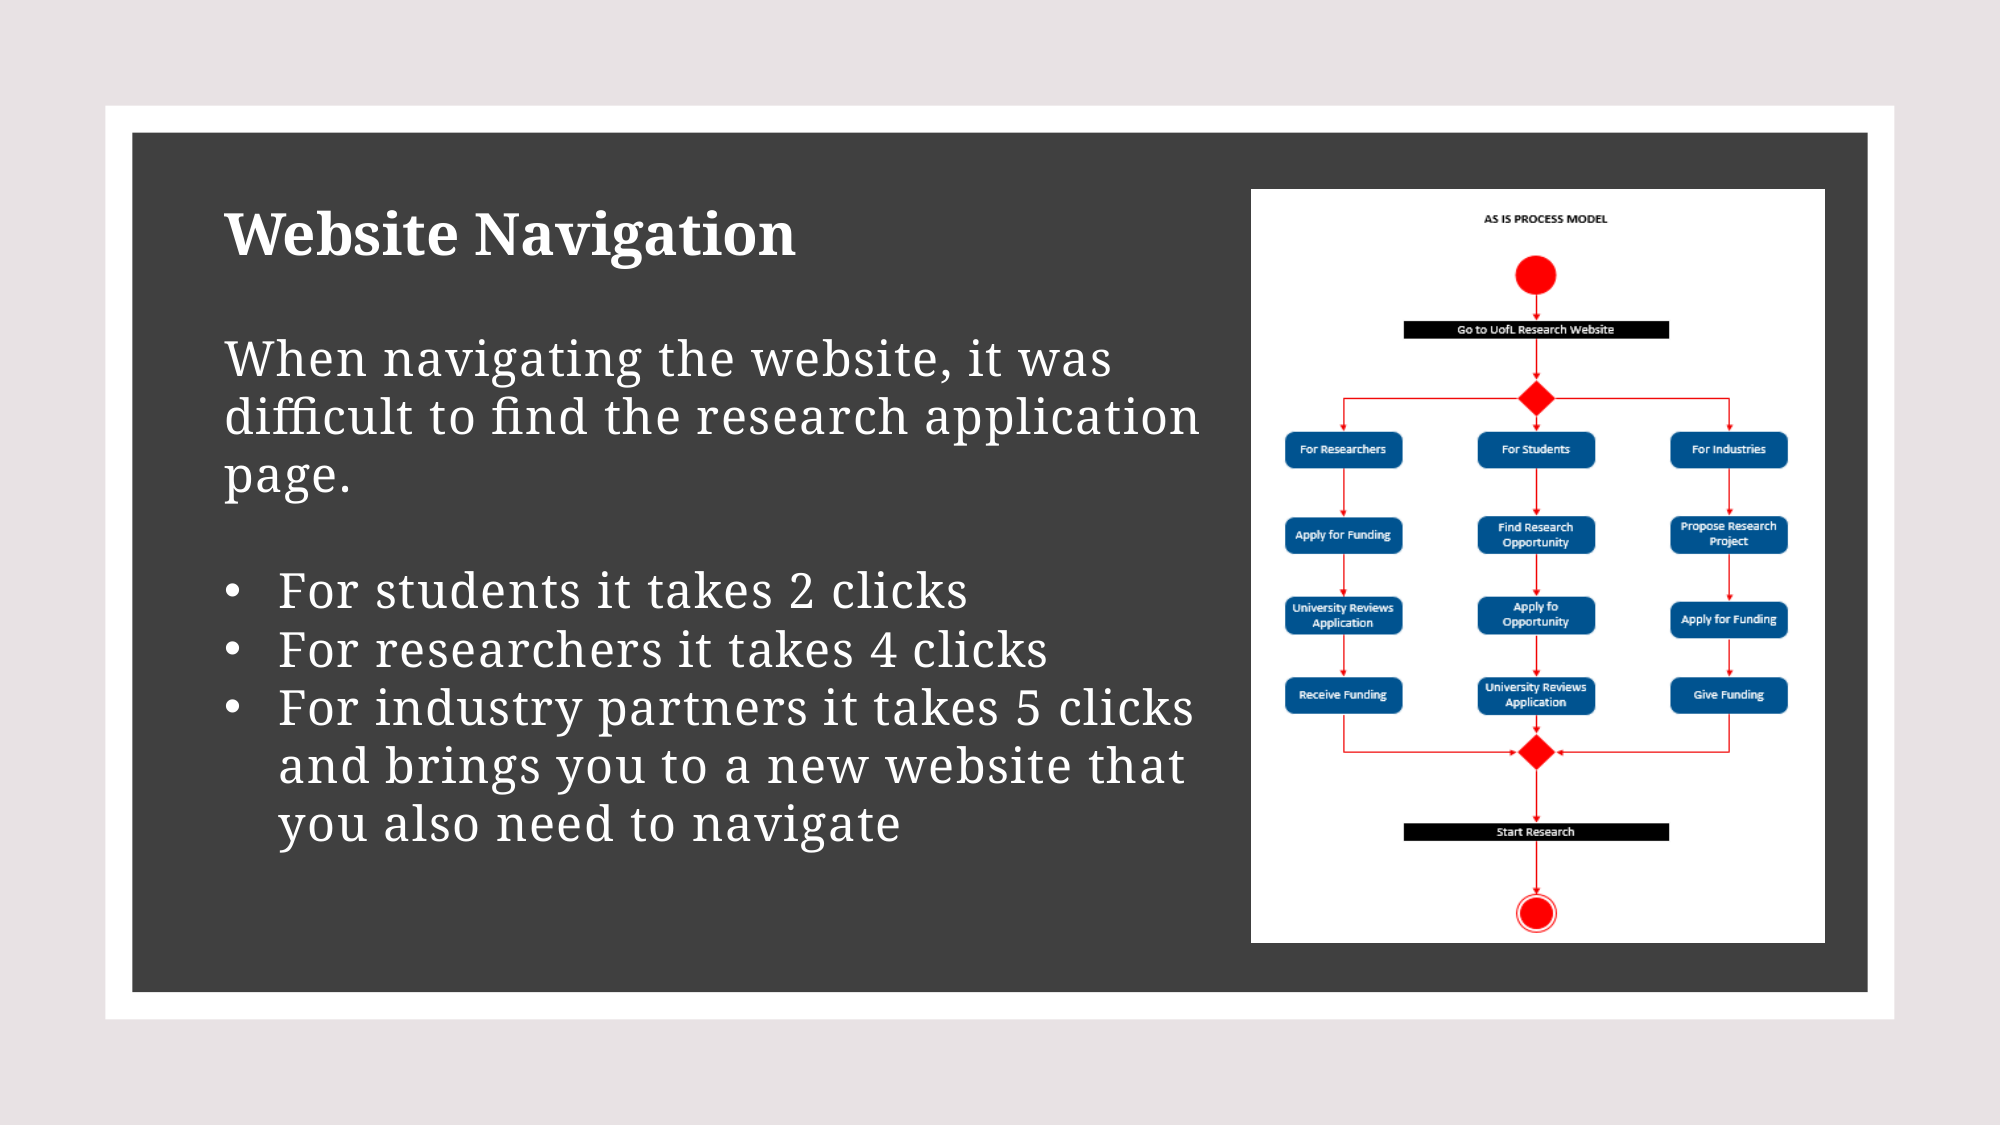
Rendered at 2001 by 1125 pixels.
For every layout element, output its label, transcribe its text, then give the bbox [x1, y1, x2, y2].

text_box Website Navigation [209, 189, 1246, 275]
text_box [105, 105, 1895, 1020]
picture [1251, 189, 1825, 943]
text_box [132, 132, 1868, 993]
subtitle When navigating the website, it was difficult to find the research application page. For students it takes 2 clicks For researchers it takes 4 clicks For industry partners it takes 5 clicks and brings you to a new website that you also need to navigate [209, 320, 1228, 907]
text_box [0, 0, 2000, 1125]
